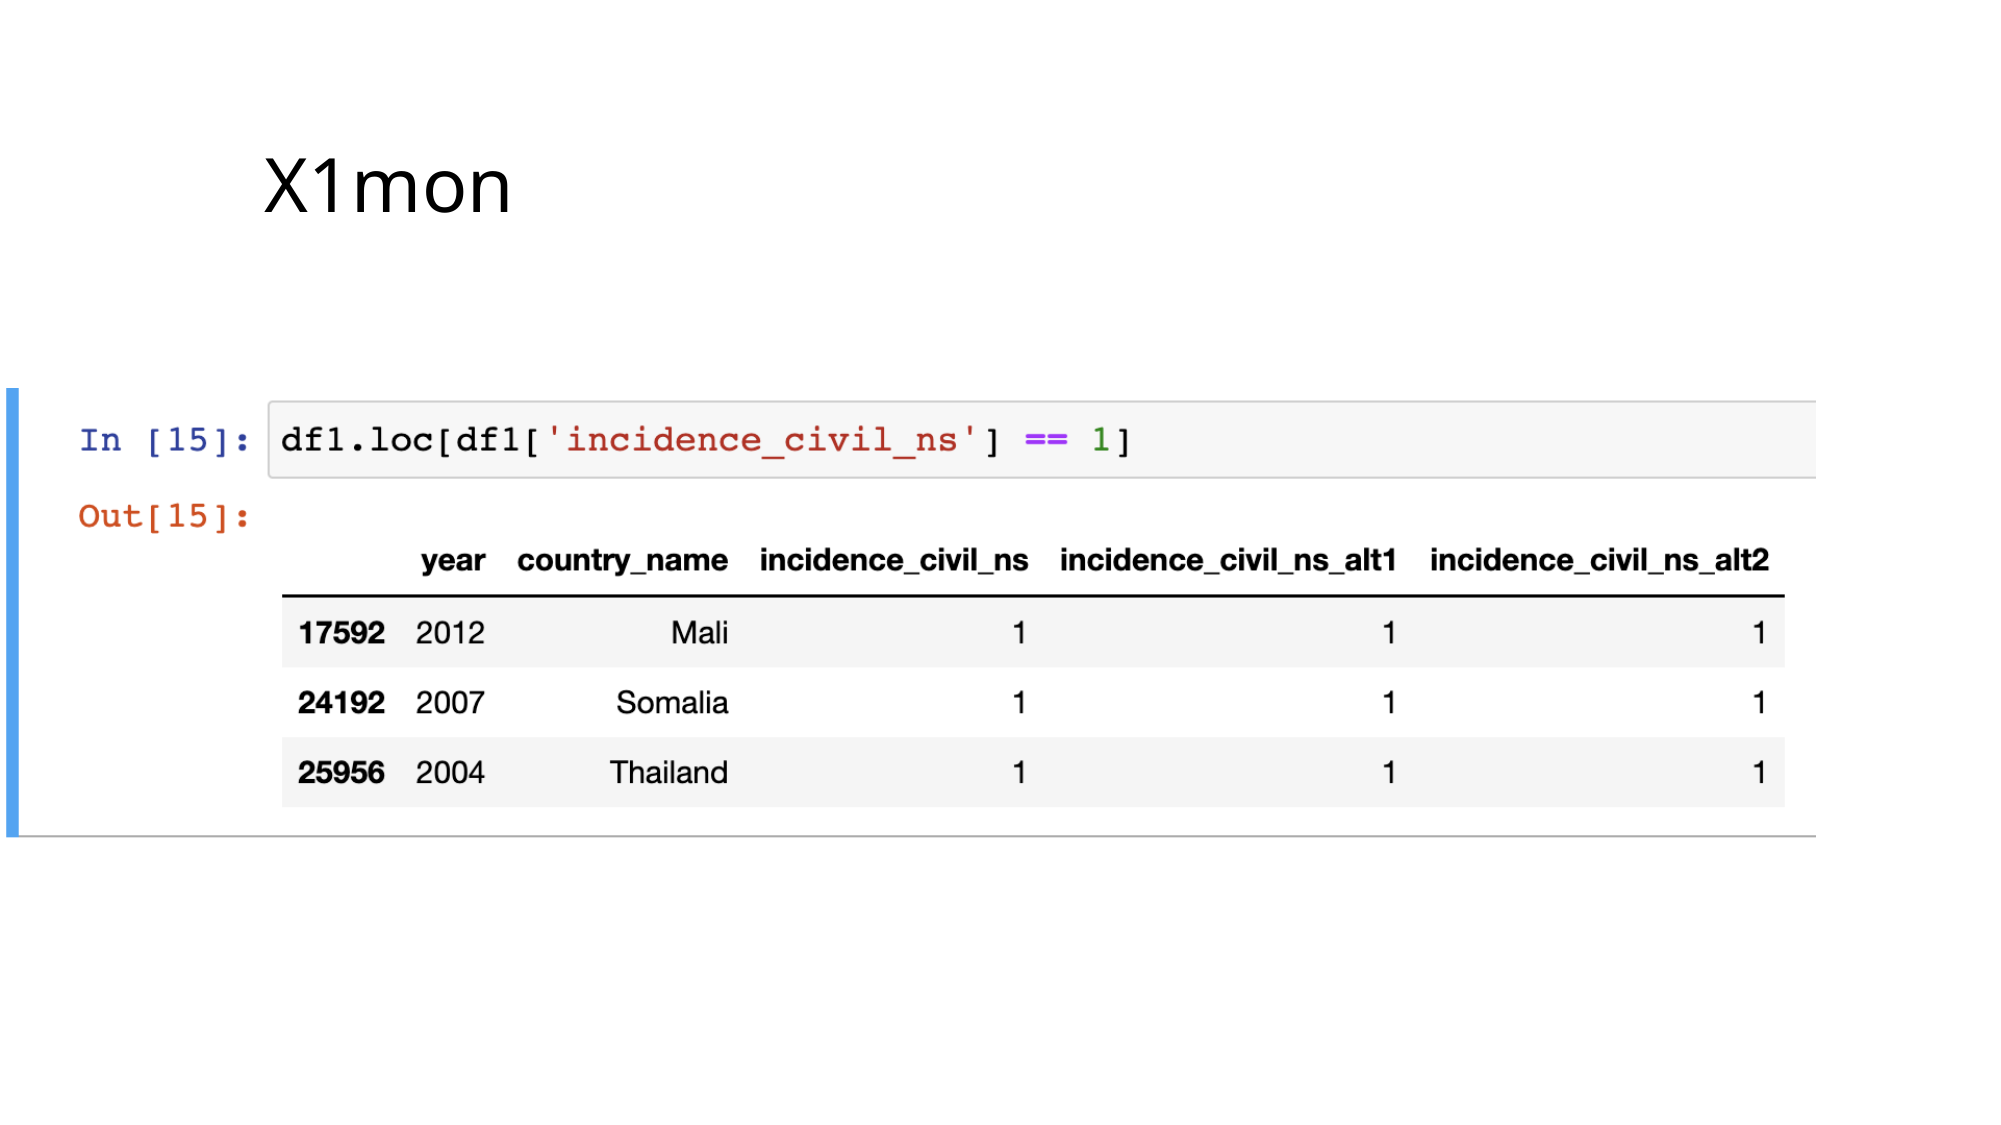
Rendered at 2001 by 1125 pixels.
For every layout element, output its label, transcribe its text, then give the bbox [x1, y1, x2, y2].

text_box X1mon [250, 130, 529, 236]
picture [0, 388, 1816, 853]
